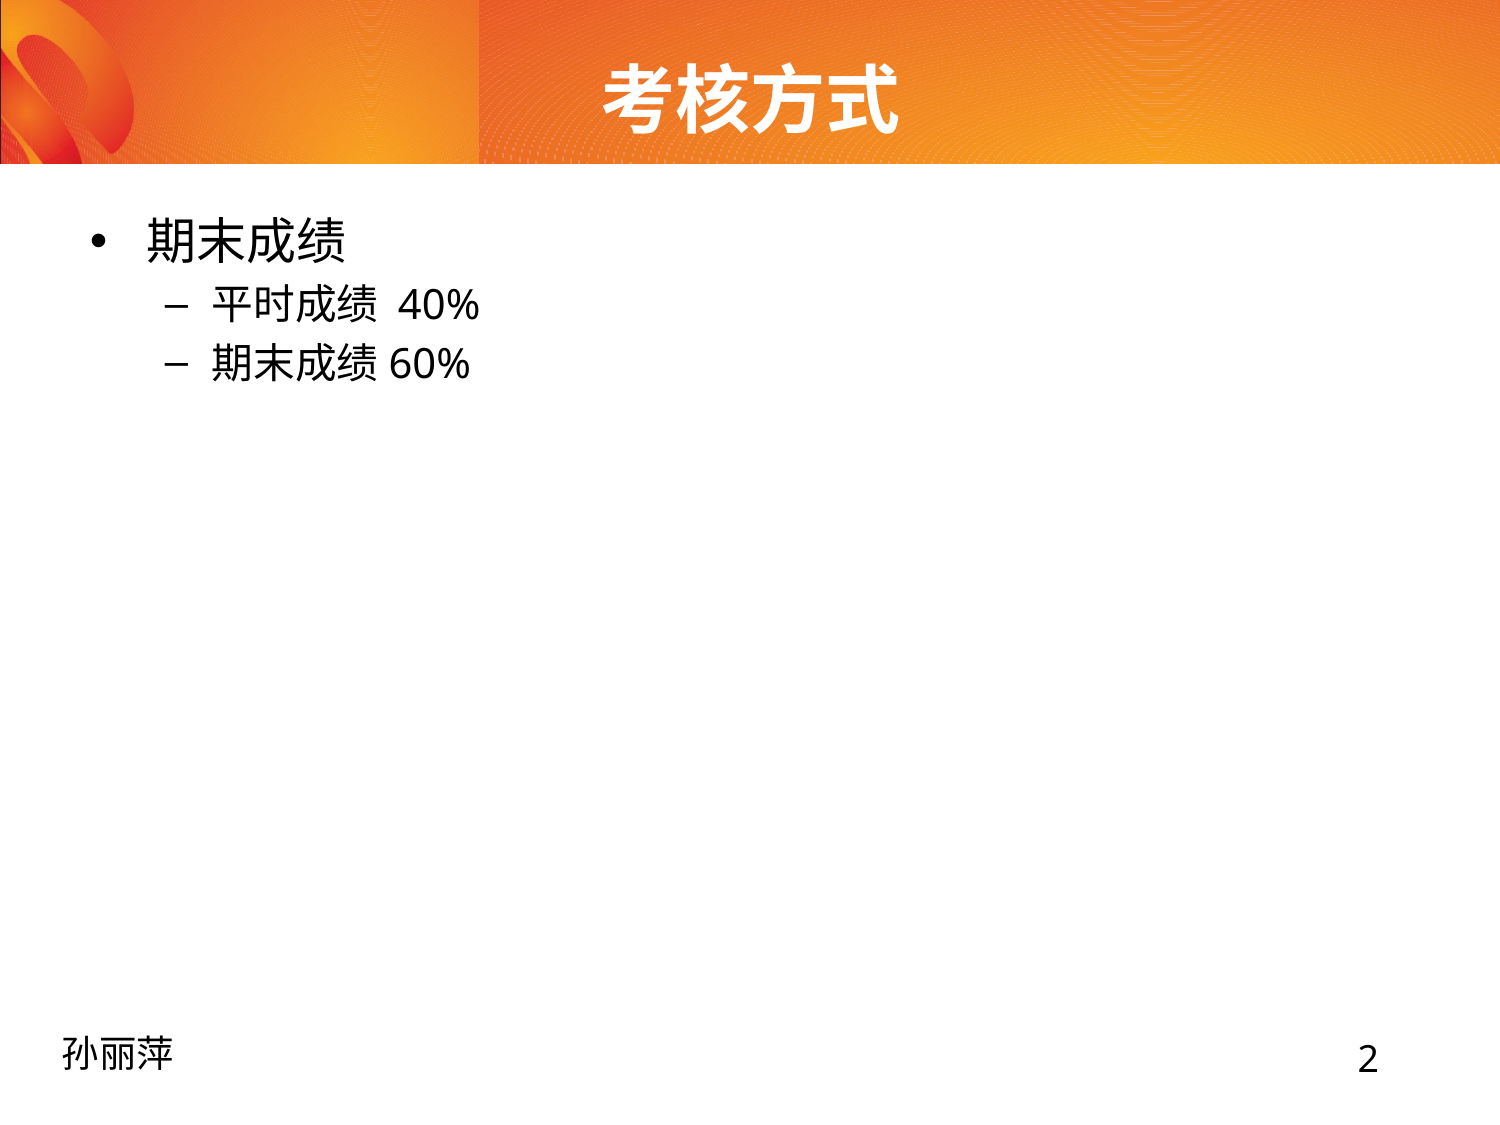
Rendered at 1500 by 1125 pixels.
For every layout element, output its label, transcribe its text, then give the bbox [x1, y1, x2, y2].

list 期末成绩 平时成绩 40% 期末成绩60% [75, 190, 1425, 1005]
title 考核方式 [75, 45, 1425, 167]
picture [0, 0, 1500, 164]
